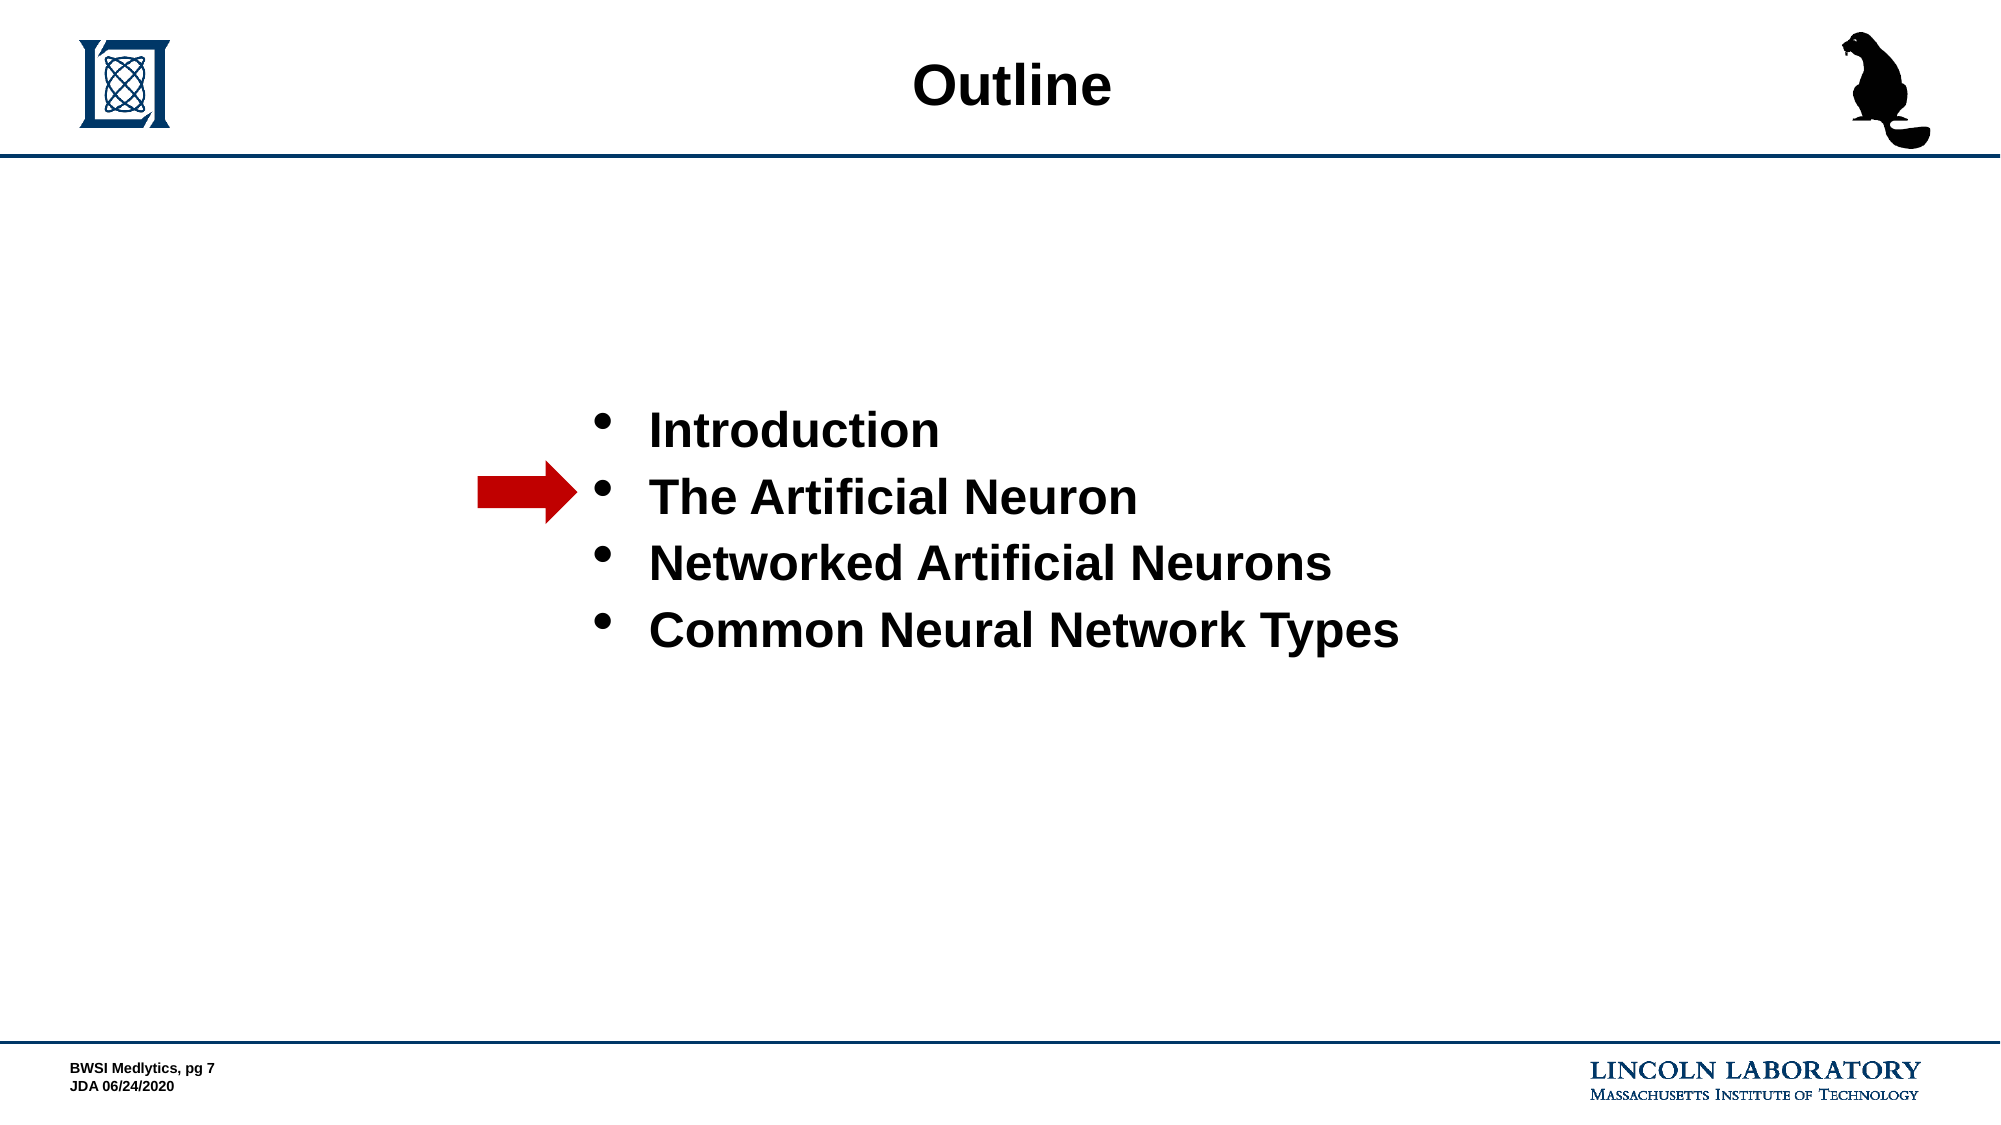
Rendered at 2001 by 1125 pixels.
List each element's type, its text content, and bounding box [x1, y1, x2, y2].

picture [79, 40, 149, 128]
picture [1588, 1061, 1921, 1100]
title Outline [149, 0, 1876, 198]
picture [1876, 20, 1942, 156]
text_box Introduction The Artificial Neuron Networked Artificial Neurons Common Neural Network Types [577, 397, 1573, 675]
text_box [475, 458, 577, 526]
